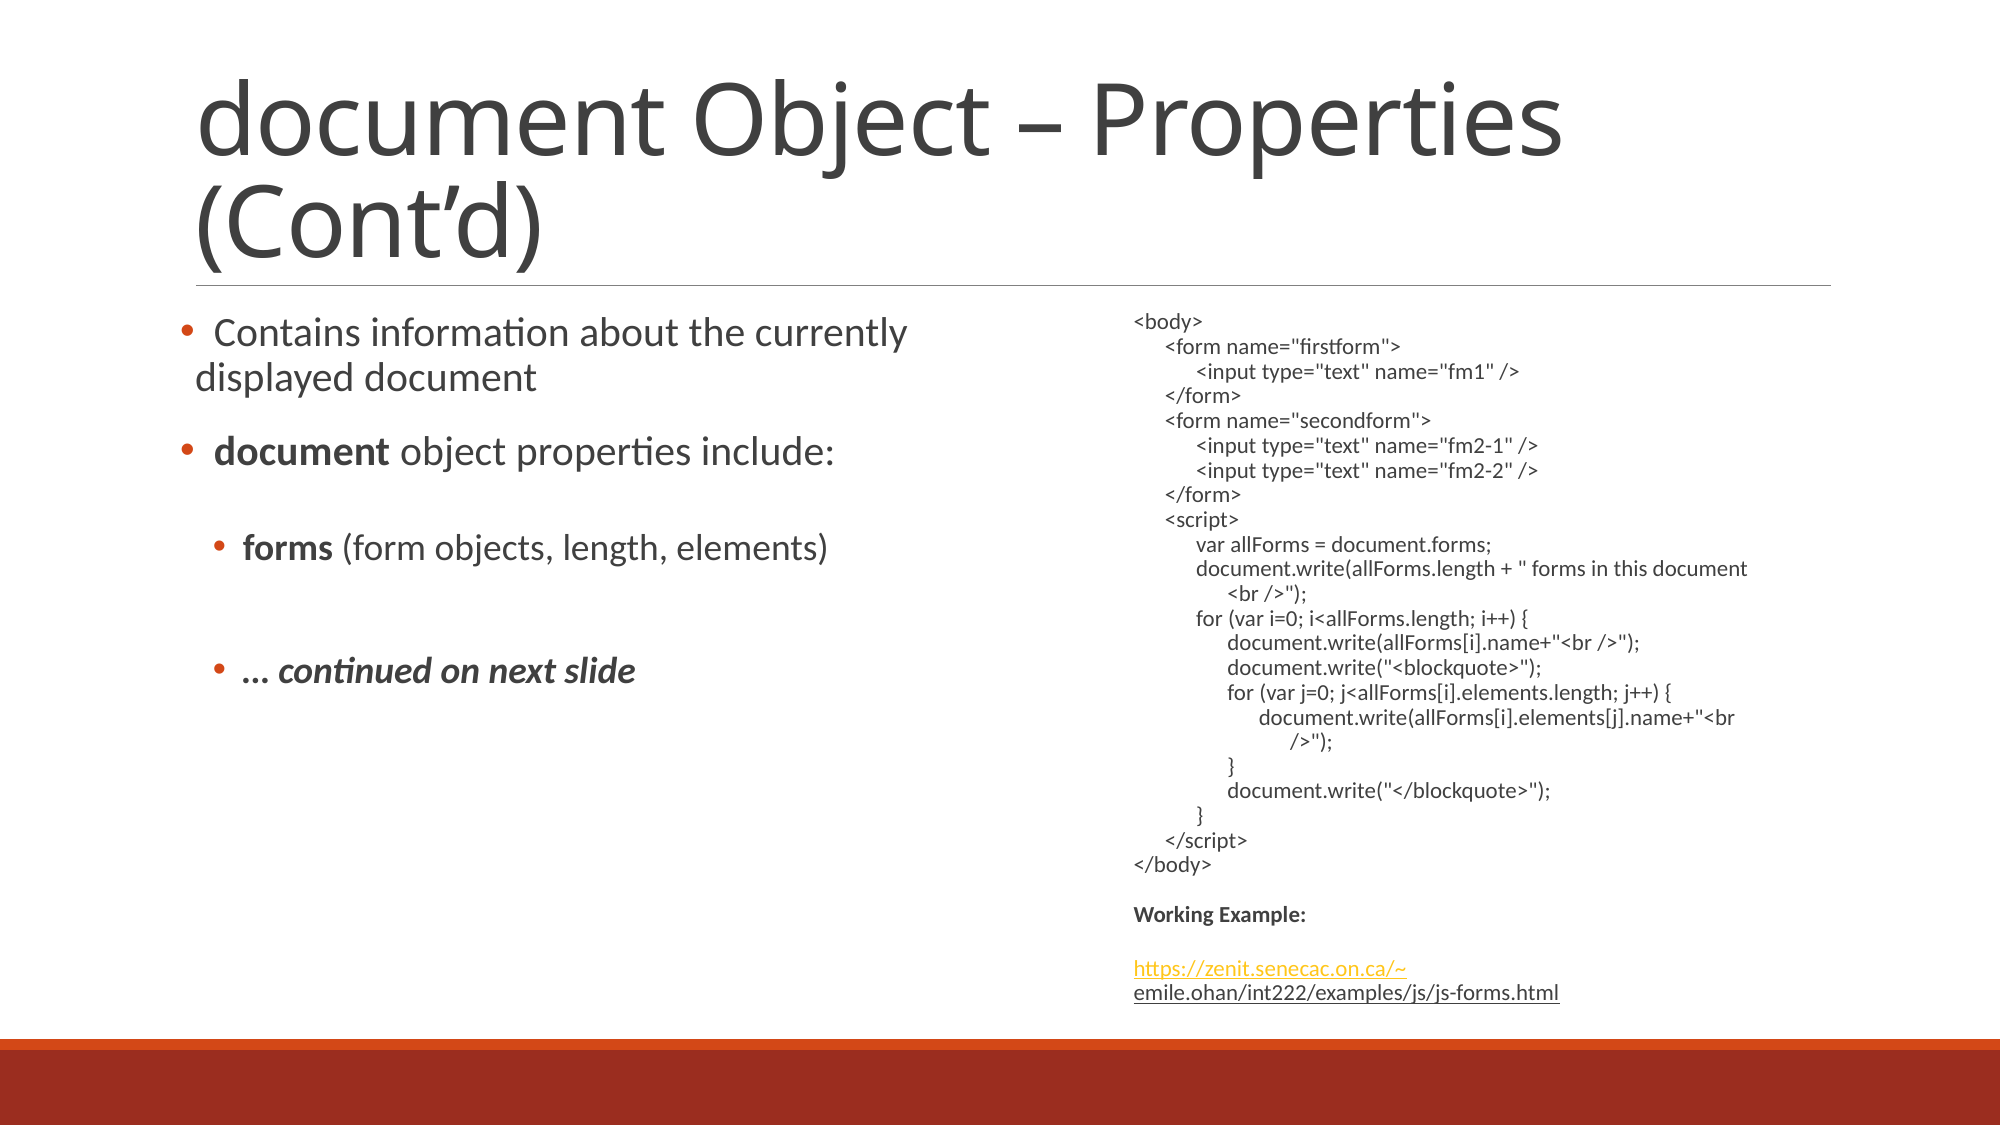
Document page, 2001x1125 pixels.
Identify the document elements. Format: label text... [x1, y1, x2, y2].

title document Object – Properties (Cont’d) [180, 47, 1830, 285]
text_box <body> <form name="firstform"> <input type="text" name="fm1" /> </form> <form name="secondform"> <input type="text" name="fm2-1" /> <input type="text" name="fm2-2" /> </form> <script> var allForms = document.forms; document.write(allForms.length + " forms in this document <br />"); for (var i=0; i<allForms.length; i++) { document.write(allForms[i].name+"<br />"); document.write("<blockquote>"); for (var j=0; j<allForms[i].elements.length; j++) { document.write(allForms[i].elements[j].name+"<br />"); } document.write("</blockquote>"); } </script> </body> Working Example: https://zenit.senecac.on.ca/~emile.ohan/int222/examples/js/js-forms.html [1133, 302, 1783, 963]
list Contains information about the currently displayed document document object properties include: forms (form objects, length, elements) … continued on next slide [180, 302, 1033, 963]
